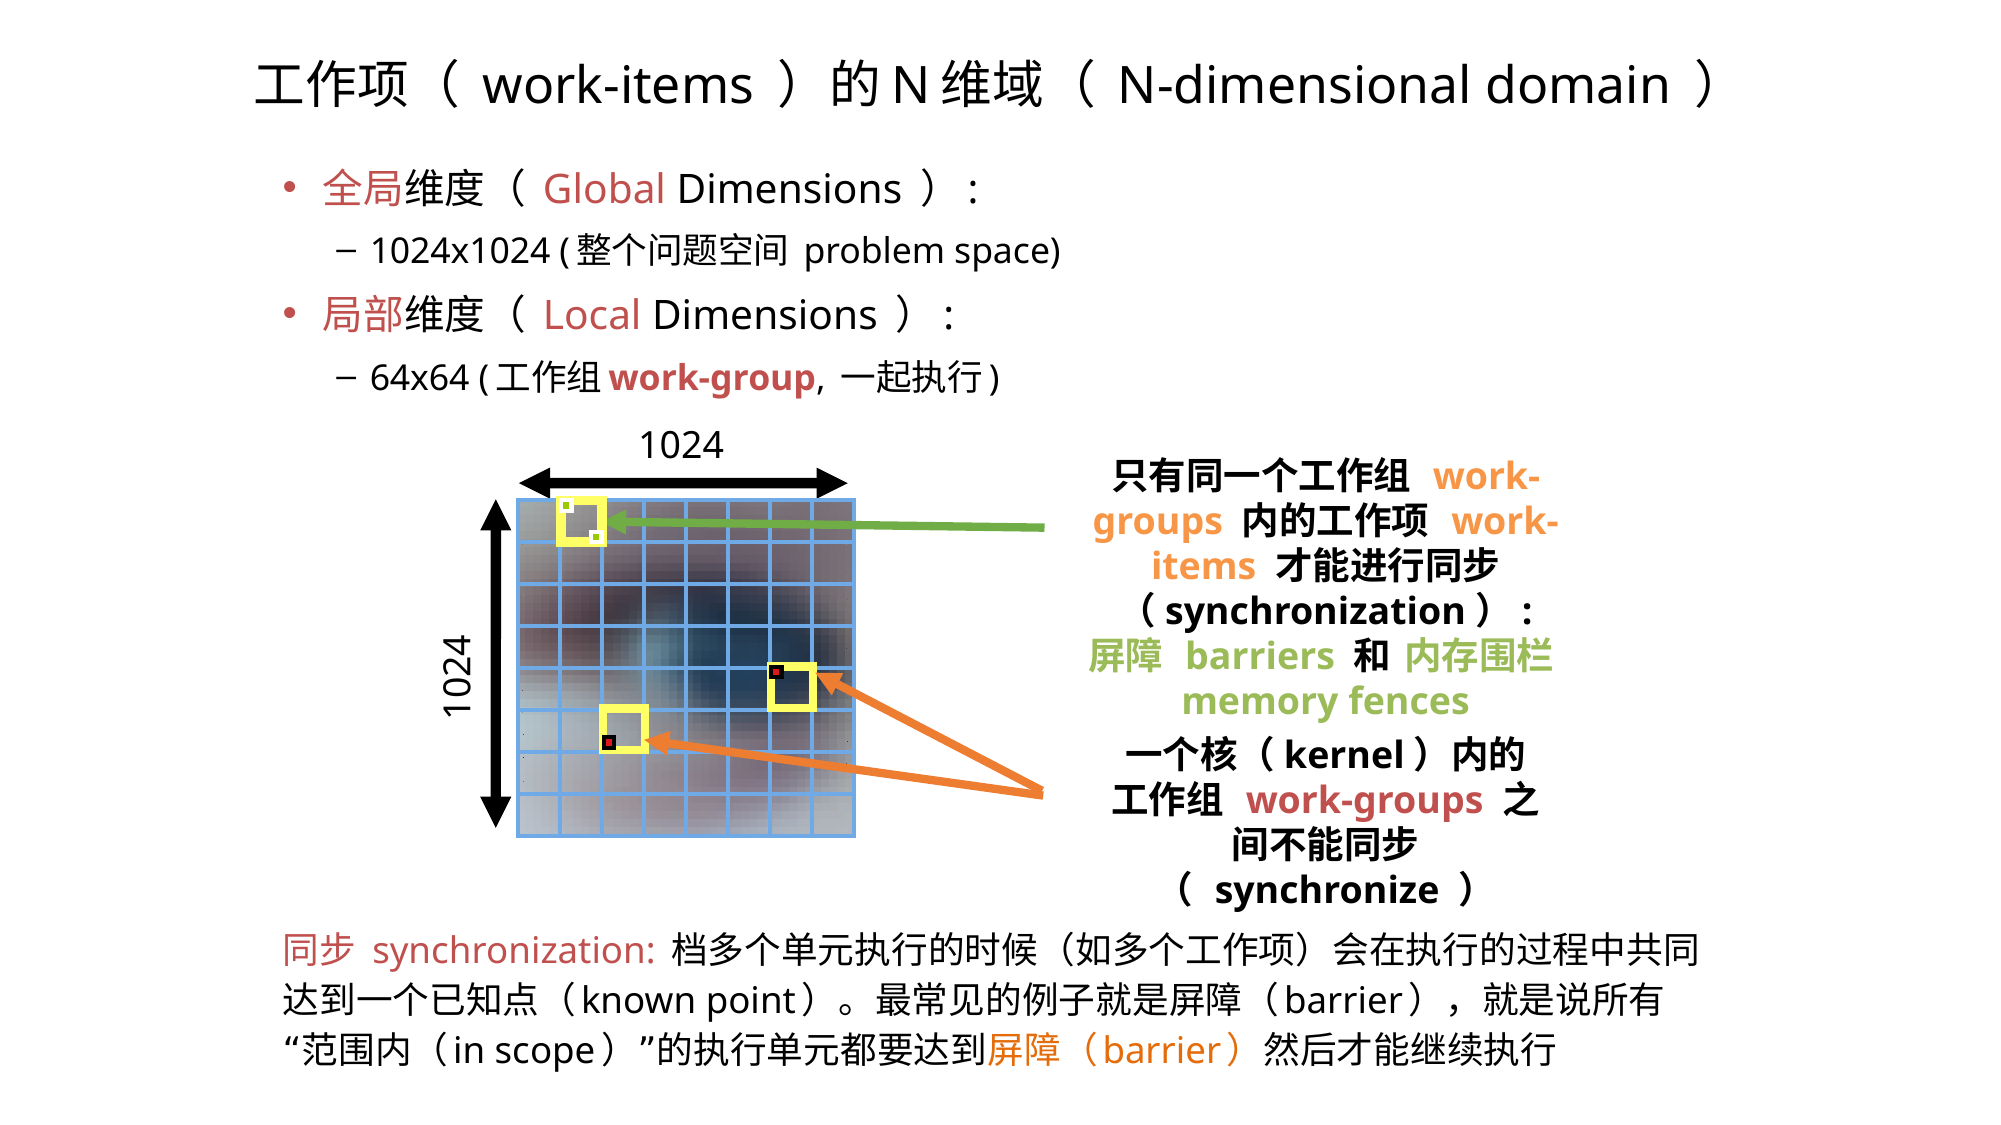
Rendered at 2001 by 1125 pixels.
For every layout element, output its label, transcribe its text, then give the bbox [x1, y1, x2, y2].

text_box 1024 [632, 420, 734, 466]
picture [517, 499, 853, 836]
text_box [603, 666, 782, 748]
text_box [602, 500, 855, 542]
text_box 工作项（ work-items ）的N维域（ N-dimensional domain ） [235, 2, 1765, 161]
text_box 全局维度（ Global Dimensions ）: 1024x1024 (整个问题空间 problem space) 局部维度（ Local Dimensions ）: 64x64 (工作组work-group, 一起执行) [267, 148, 1721, 409]
text_box 1024 [432, 625, 478, 727]
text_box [518, 542, 855, 836]
text_box [518, 476, 848, 490]
text_box 同步 synchronization: 档多个单元执行的时候（如多个工作项）会在执行的过程中共同达到一个已知点（known point）。最常见的例子就是屏障（barrier），就是说所有“范围内（in scope）”的执行单元都要达到屏障（barrier）然后才能继续执行 [267, 916, 1721, 1094]
text_box 只有同一个工作组 work-groups 内的工作项 work-items 才能进行同步（synchronization）: 屏障 barriers 和 内存围栏memory fences [1043, 452, 1603, 753]
text_box [489, 499, 503, 828]
text_box 一个核（kernel）内的工作组 work-groups 之间不能同步（ synchronize ） [1103, 731, 1542, 881]
